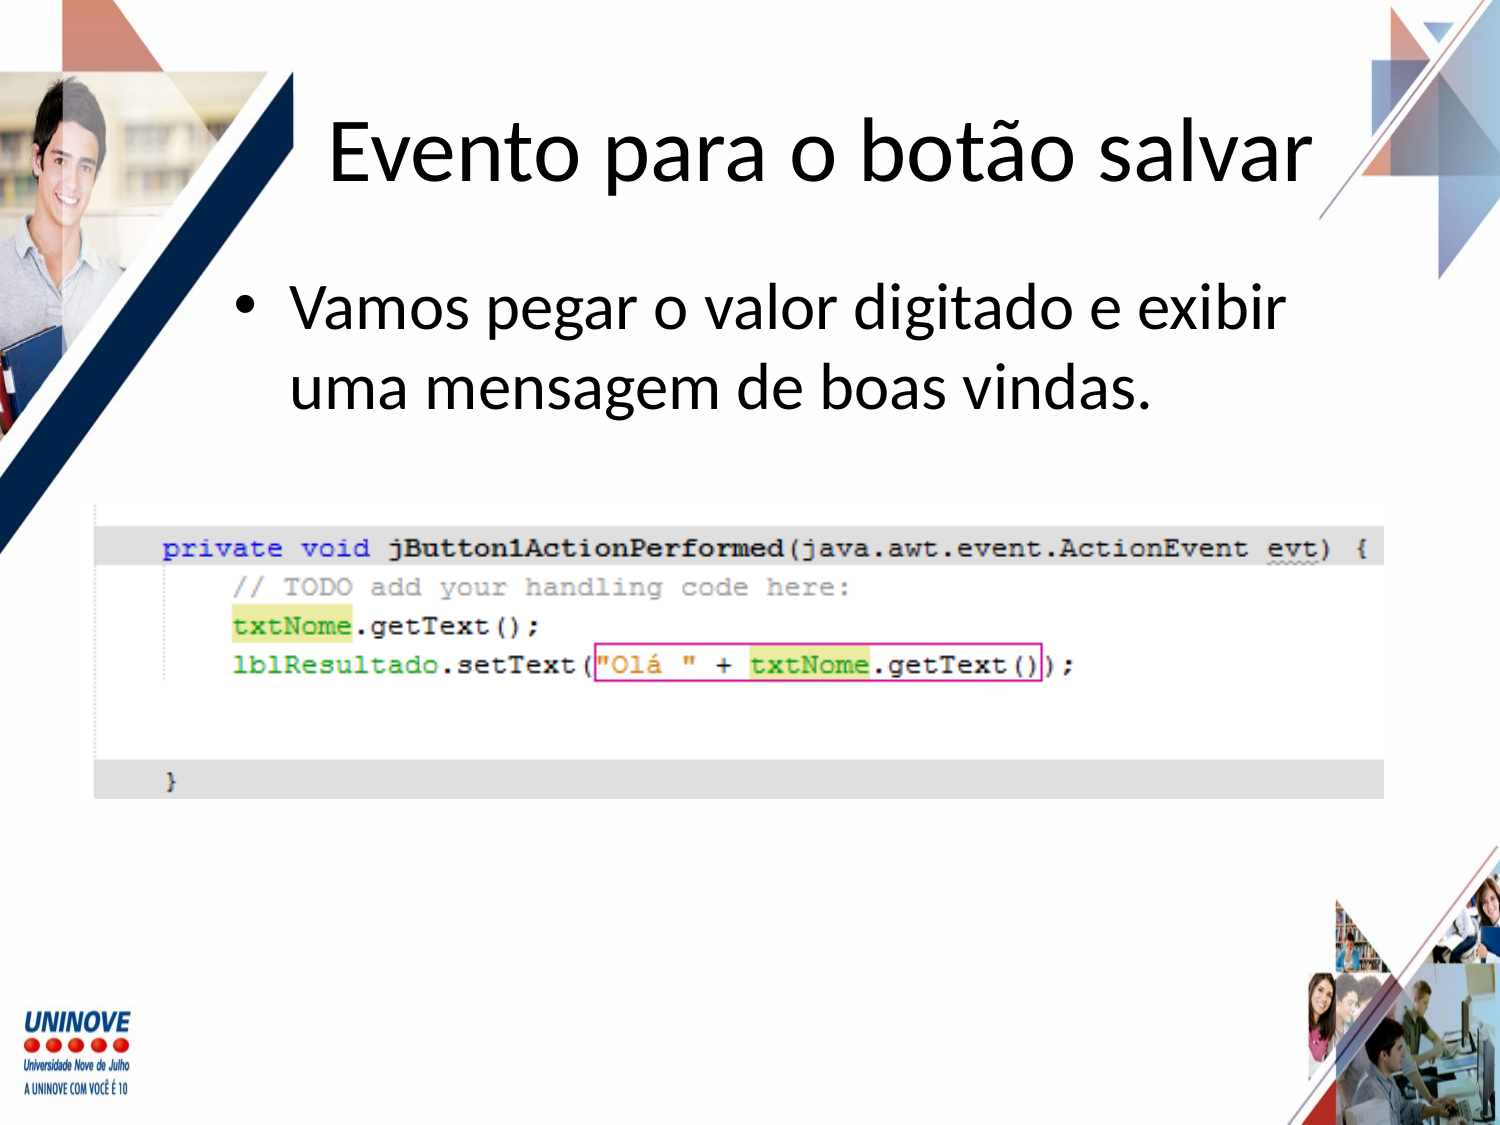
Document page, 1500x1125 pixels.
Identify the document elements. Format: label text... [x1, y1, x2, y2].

title Evento para o botão salvar [218, 56, 1425, 233]
picture [0, 0, 1500, 1125]
list Vamos pegar o valor digitado e exibir uma mensagem de boas vindas. [218, 255, 1425, 1005]
